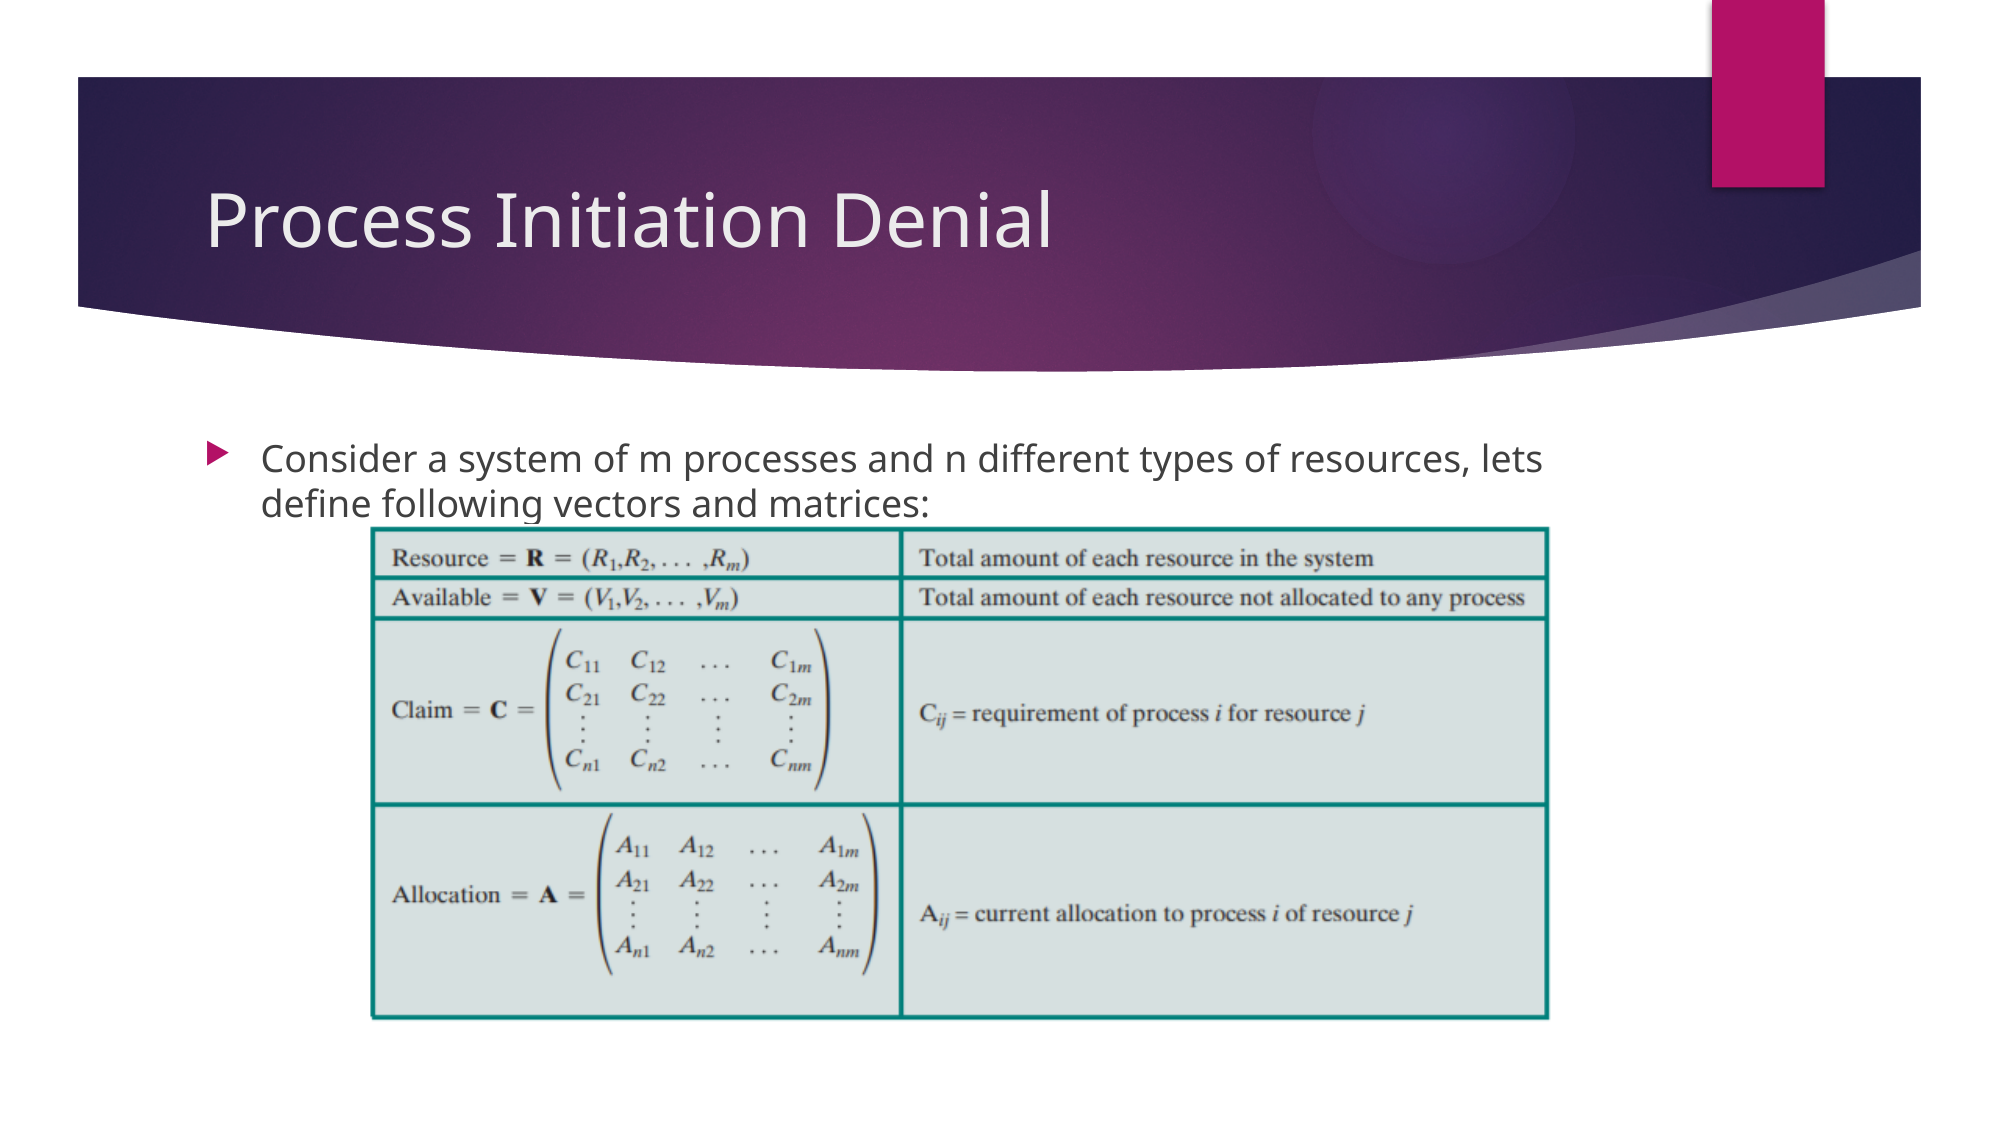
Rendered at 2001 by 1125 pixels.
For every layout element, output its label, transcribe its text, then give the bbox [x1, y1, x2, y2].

picture [365, 524, 1554, 1024]
list Consider a system of m processes and n different types of resources, lets define following vectors and matrices: [189, 427, 1638, 988]
title Process Initiation Denial [189, 159, 1627, 276]
